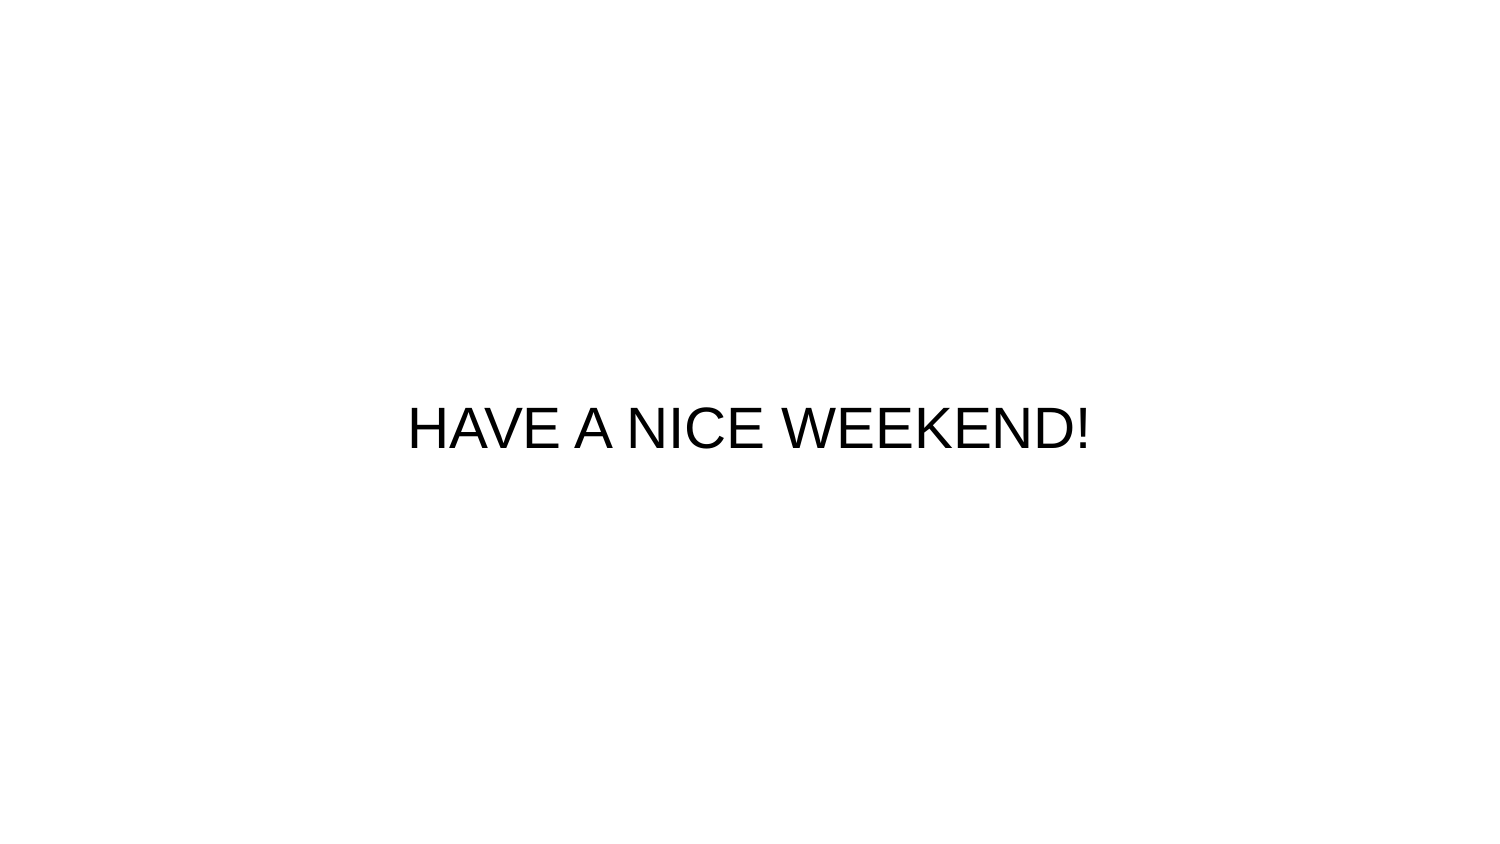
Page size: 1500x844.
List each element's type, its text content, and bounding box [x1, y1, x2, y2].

title HAVE A NICE WEEKEND! [51, 374, 1449, 469]
